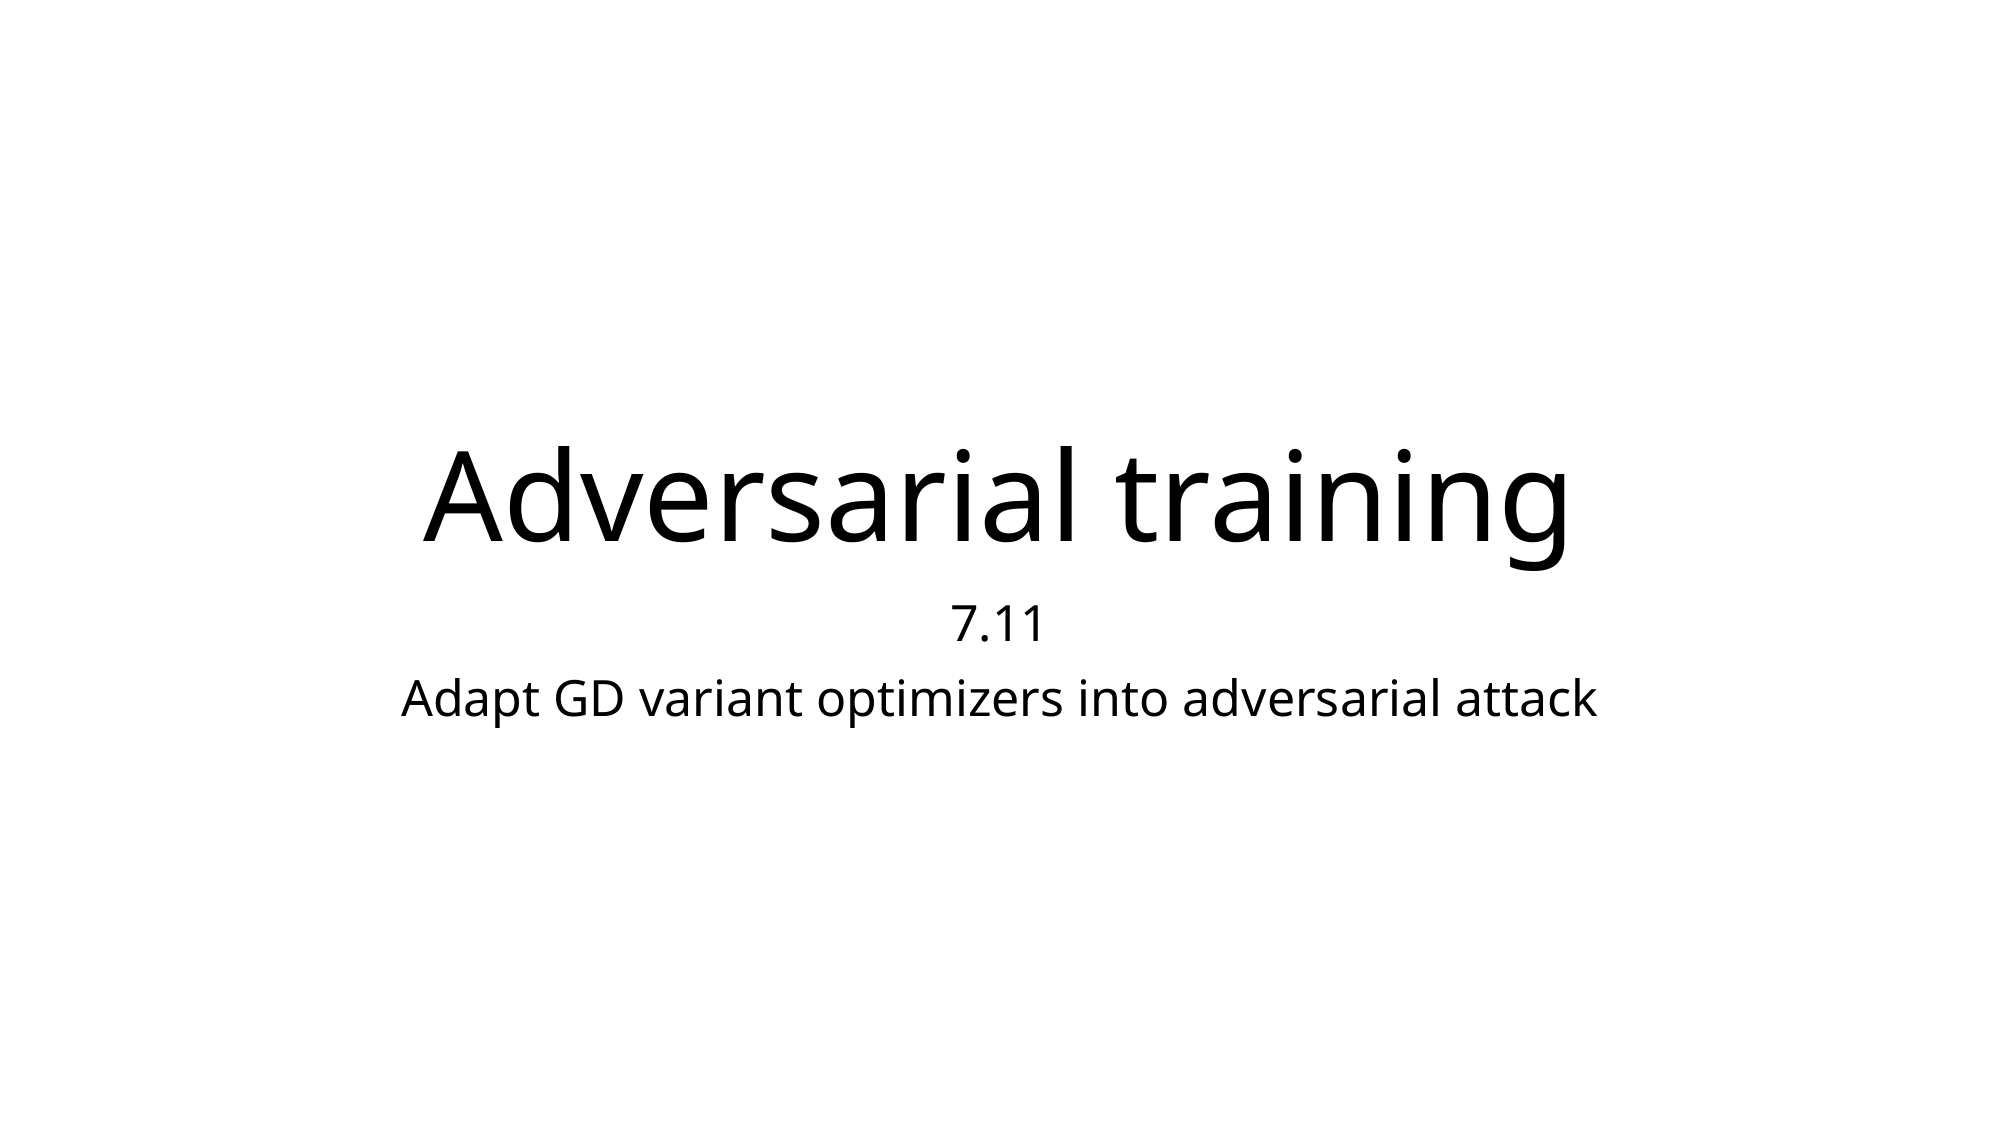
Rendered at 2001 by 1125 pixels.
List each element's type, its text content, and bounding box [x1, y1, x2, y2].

subtitle 7.11 Adapt GD variant optimizers into adversarial attack [249, 590, 1750, 863]
title Adversarial training [249, 184, 1750, 576]
